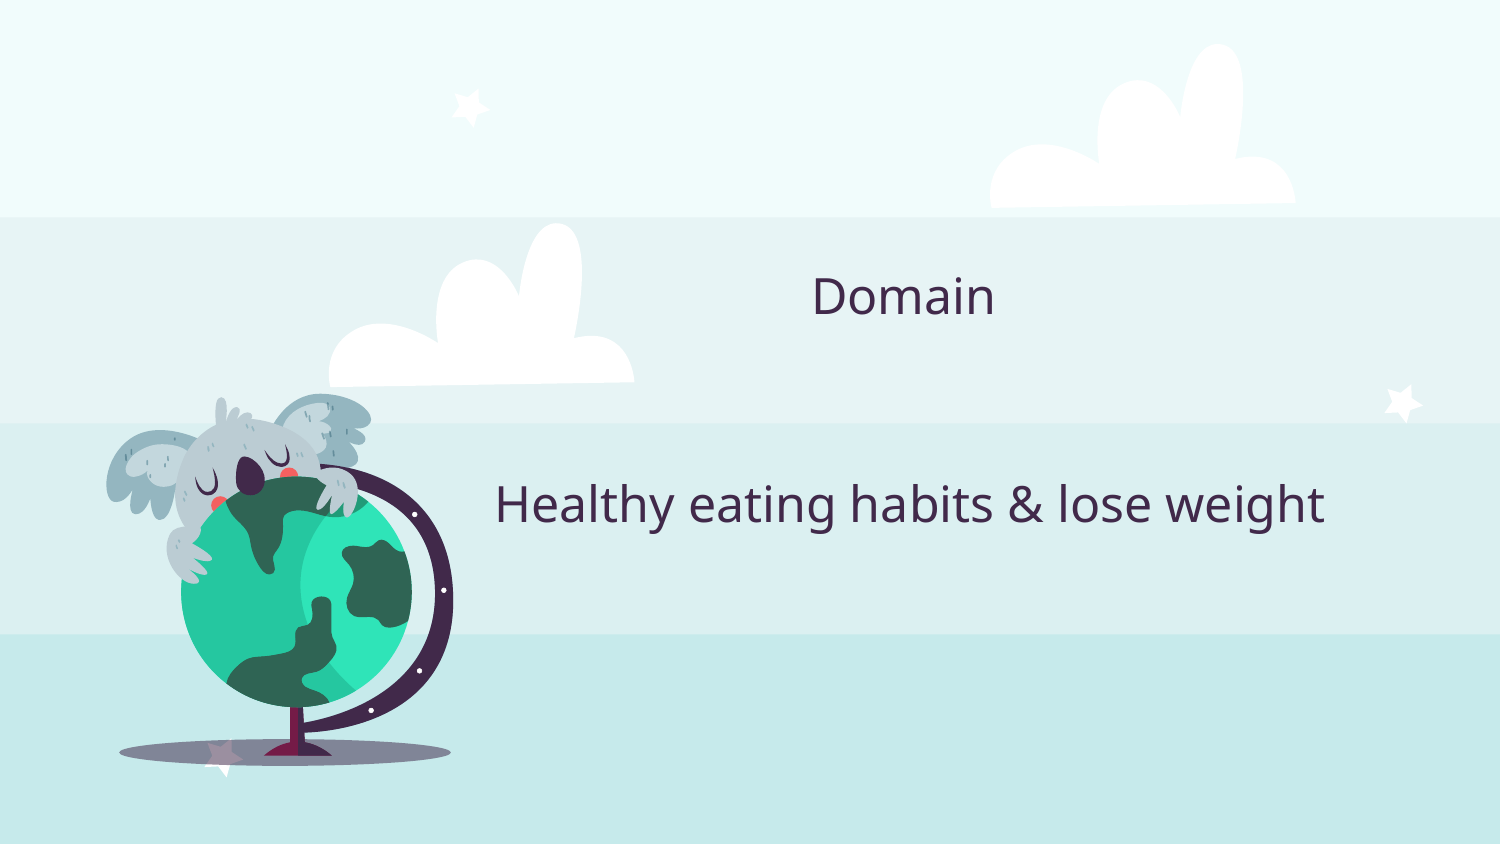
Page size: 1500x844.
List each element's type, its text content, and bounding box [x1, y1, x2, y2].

subtitle Healthy eating habits & lose weight [463, 457, 1397, 741]
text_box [101, 393, 459, 767]
subtitle Domain [424, 249, 1397, 357]
